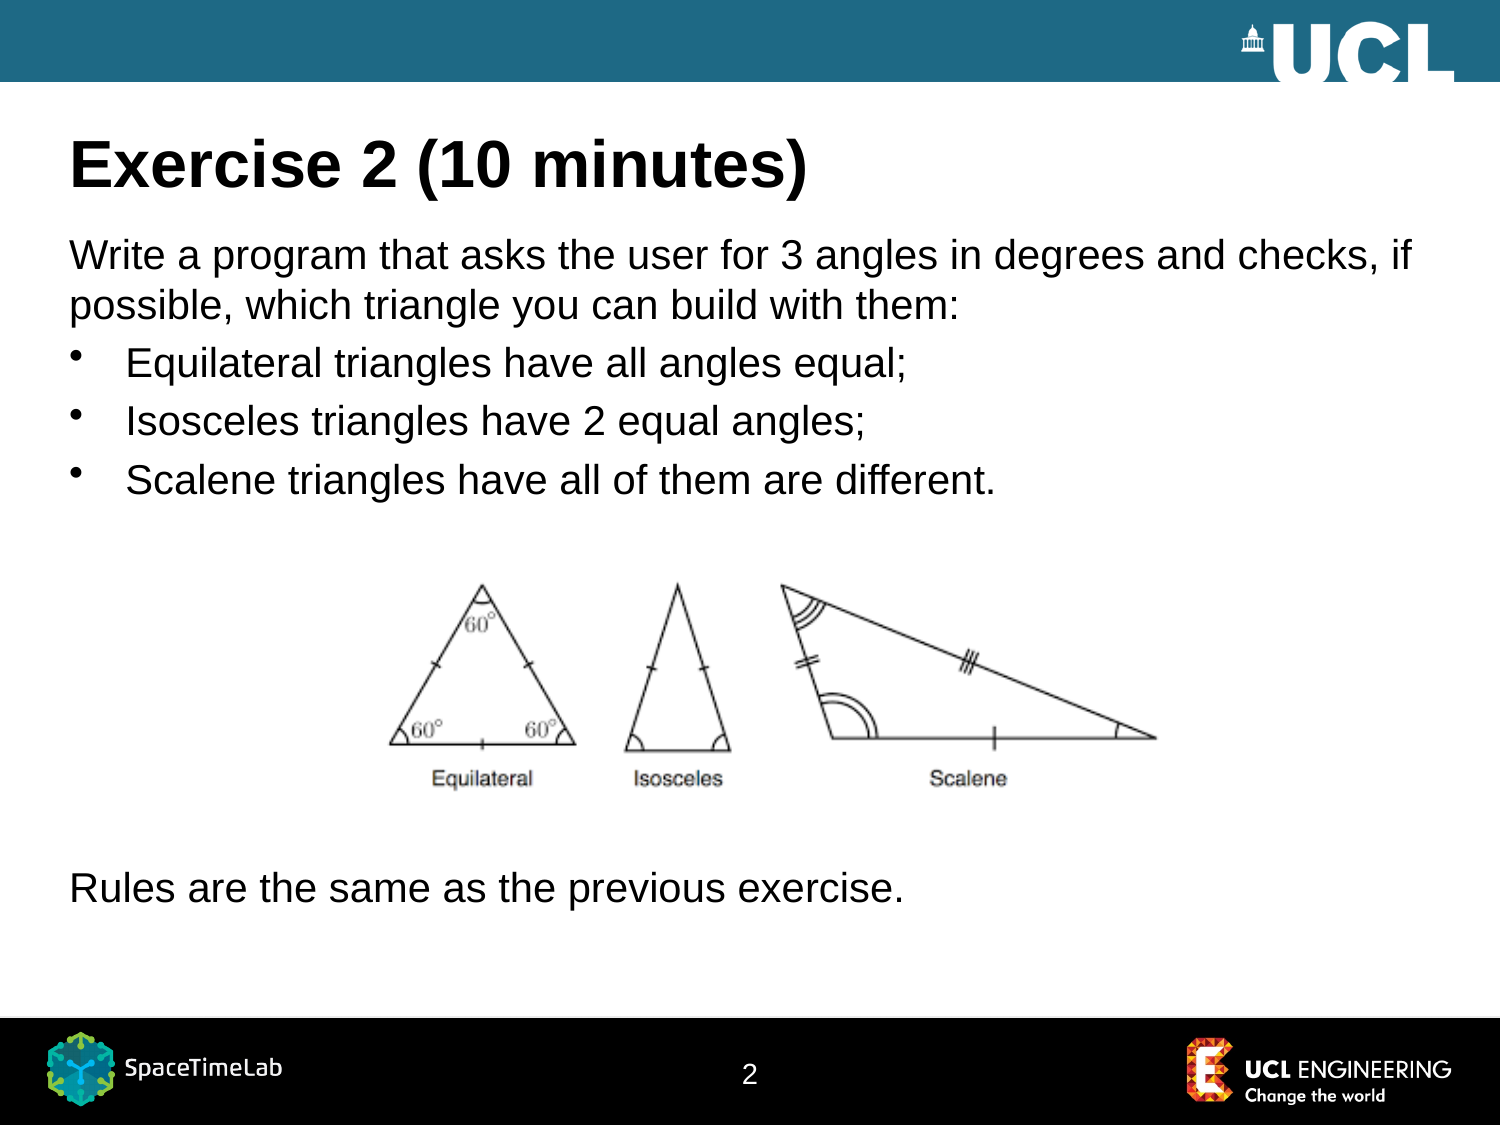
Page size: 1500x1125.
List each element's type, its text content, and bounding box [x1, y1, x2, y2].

picture [0, 990, 1500, 1125]
picture [371, 573, 1176, 797]
title Exercise 2 (10 minutes) [54, 113, 1447, 197]
list Write a program that asks the user for 3 angles in degrees and checks, if possible, which triangle you can build with them: Equilateral triangles have all angles equal; Isosceles triangles have 2 equal angles; Scalene triangles have all of them are different. Rules are the same as the previous exercise. [54, 219, 1447, 988]
footer 2 [496, 1042, 1004, 1103]
